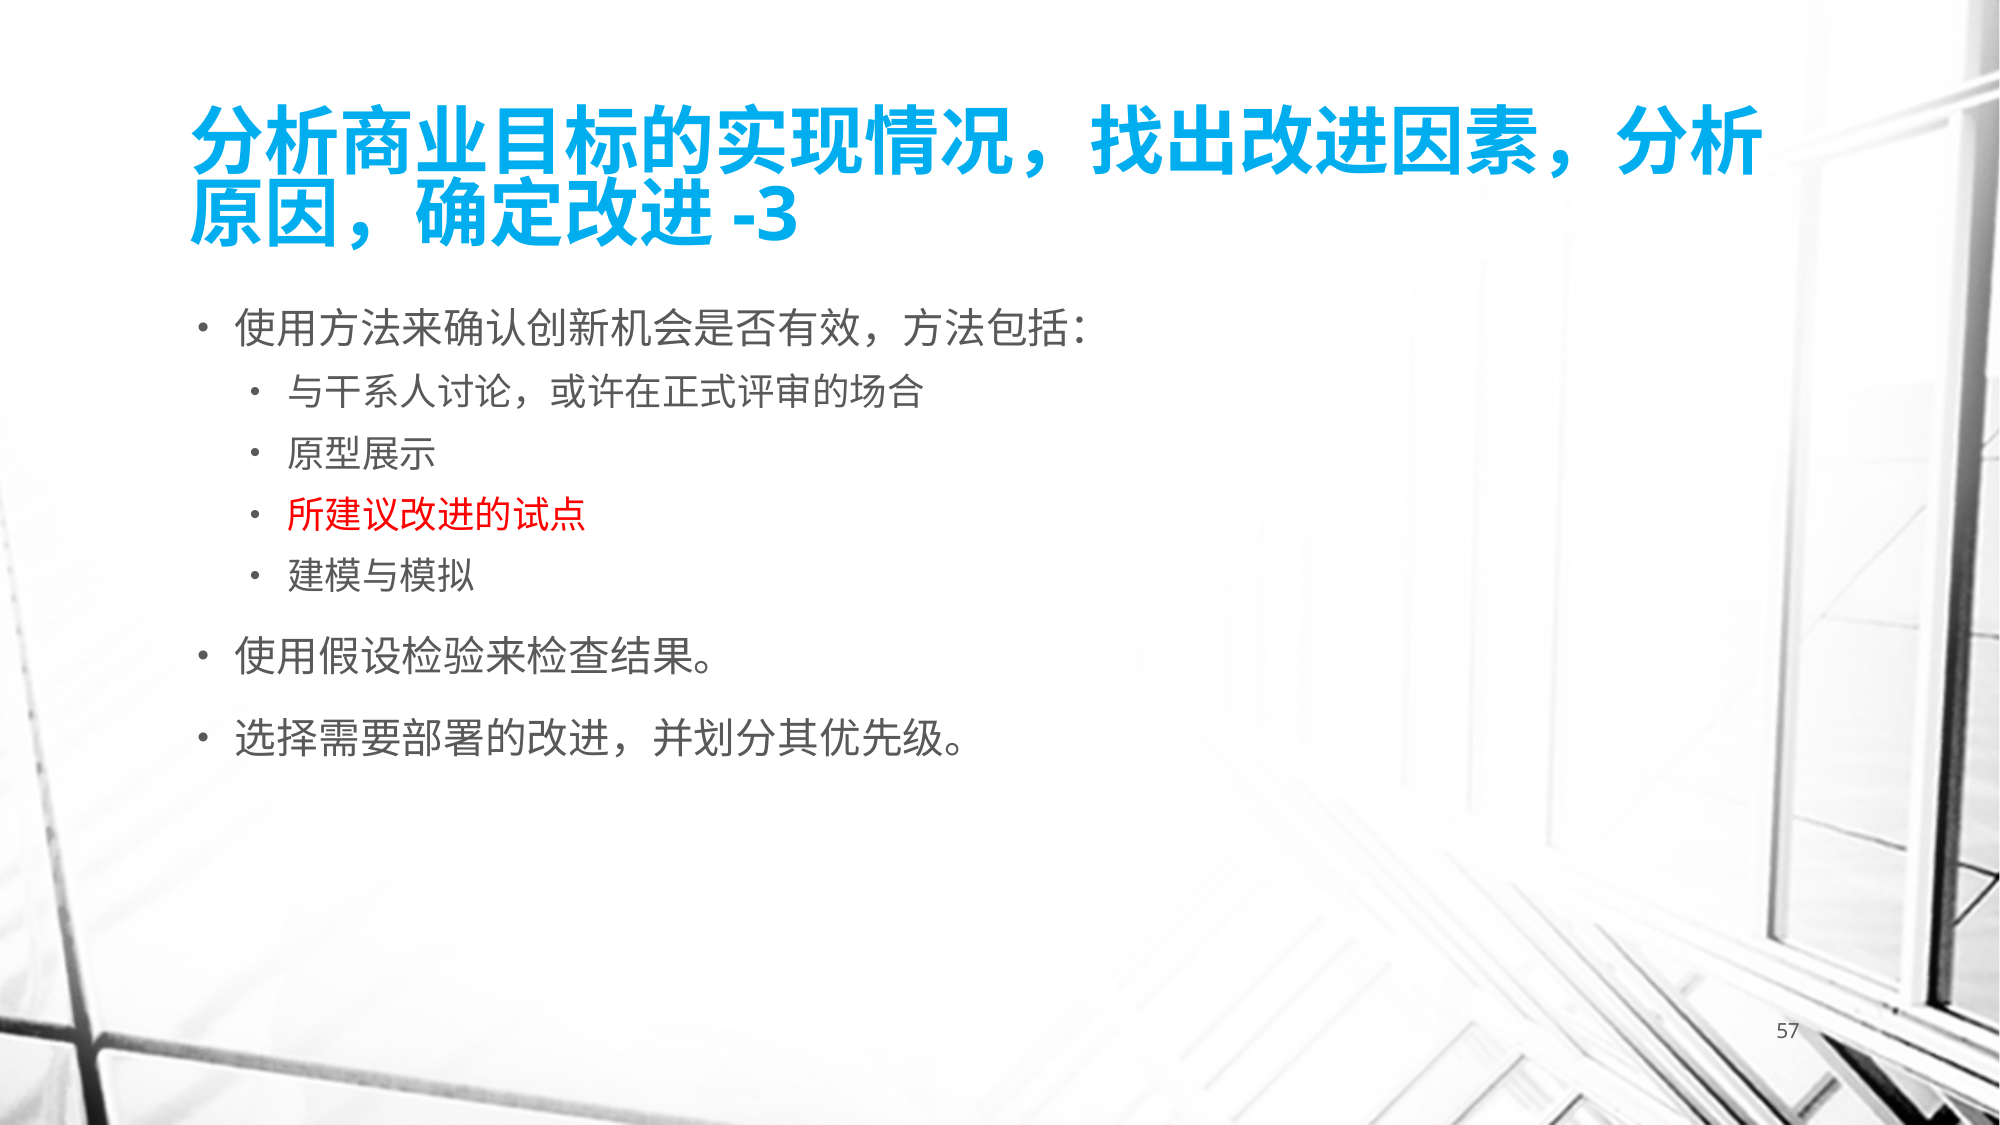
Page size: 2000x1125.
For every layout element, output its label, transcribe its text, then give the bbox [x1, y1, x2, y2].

picture [0, 0, 2000, 1125]
slide_number 57 [1614, 1009, 1815, 1055]
title 分析商业目标的实现情况，找出改进因素，分析原因，确定改进-3 [174, 87, 1815, 263]
list 使用方法来确认创新机会是否有效，方法包括： 与干系人讨论，或许在正式评审的场合 原型展示 所建议改进的试点 建模与模拟 使用假设检验来检查结果。 选择需要部署的改进，并划分其优先级。 [174, 299, 1815, 988]
